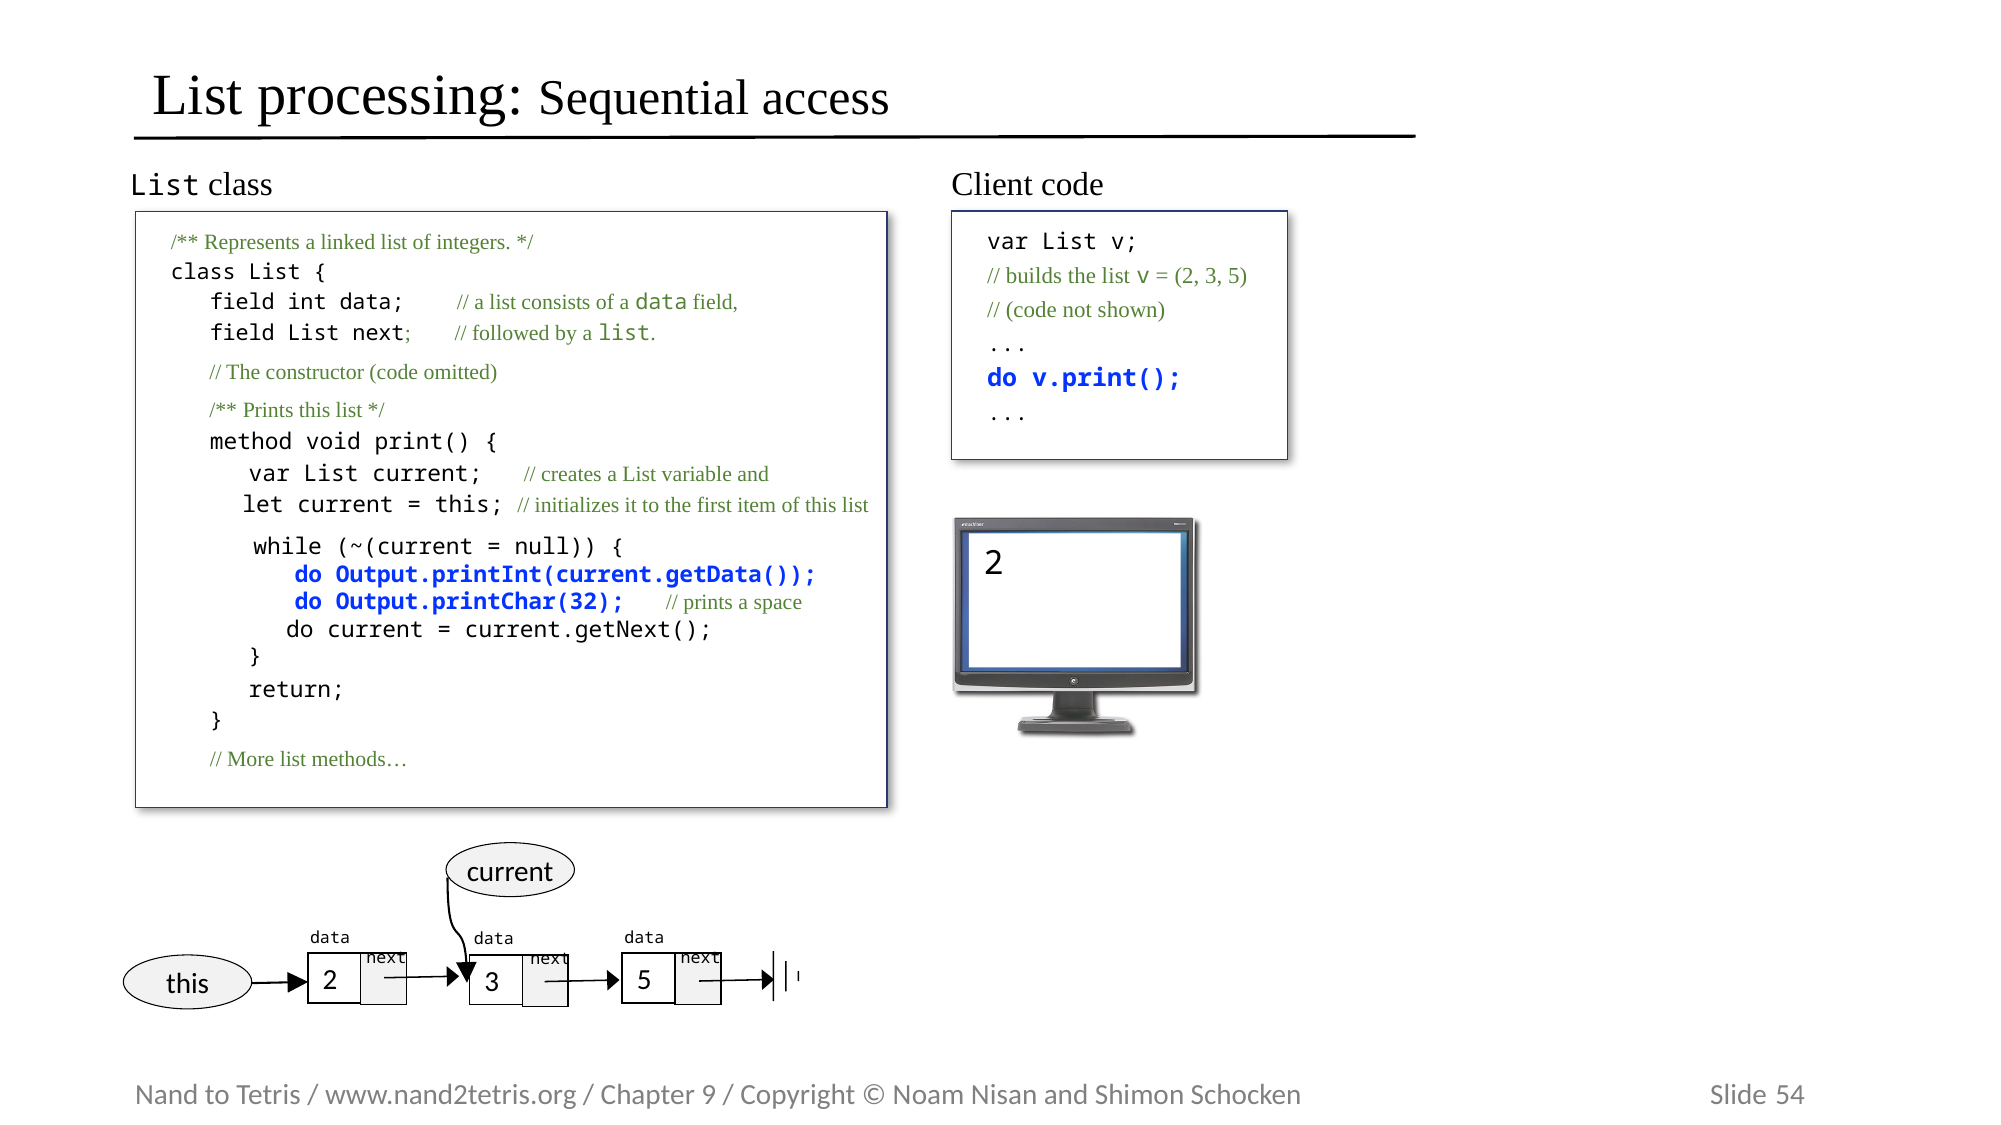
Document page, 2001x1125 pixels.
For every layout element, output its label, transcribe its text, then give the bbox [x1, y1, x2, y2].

text_box List class [114, 154, 355, 217]
text_box [253, 971, 309, 993]
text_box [951, 516, 1203, 740]
text_box 2 [307, 982, 360, 1003]
text_box var List v; // builds the list v = (2, 3, 5) // (code not shown) ... do v.print(); ... [951, 210, 1288, 460]
title List processing: Sequential access [137, 48, 1417, 144]
text_box [360, 982, 407, 1005]
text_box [458, 920, 620, 1007]
text_box /** Represents a linked list of integers. */ class List { field int data; // a list consists of a data field, field List next; // followed by a list. // The constructor (code omitted) /** Prints this list */ method void print() { var List current; // creates a List variable and let current = this; // initializes it to the first item of this list while (~(current = null)) { do Output.printInt(current.getData()); do Output.printChar(32); // prints a space do current = current.getNext(); } return; } // More list methods… [135, 211, 887, 808]
text_box Client code [936, 154, 1176, 217]
text_box this [122, 954, 253, 1010]
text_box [609, 919, 799, 1005]
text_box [445, 842, 575, 983]
text_box data next [295, 919, 424, 982]
